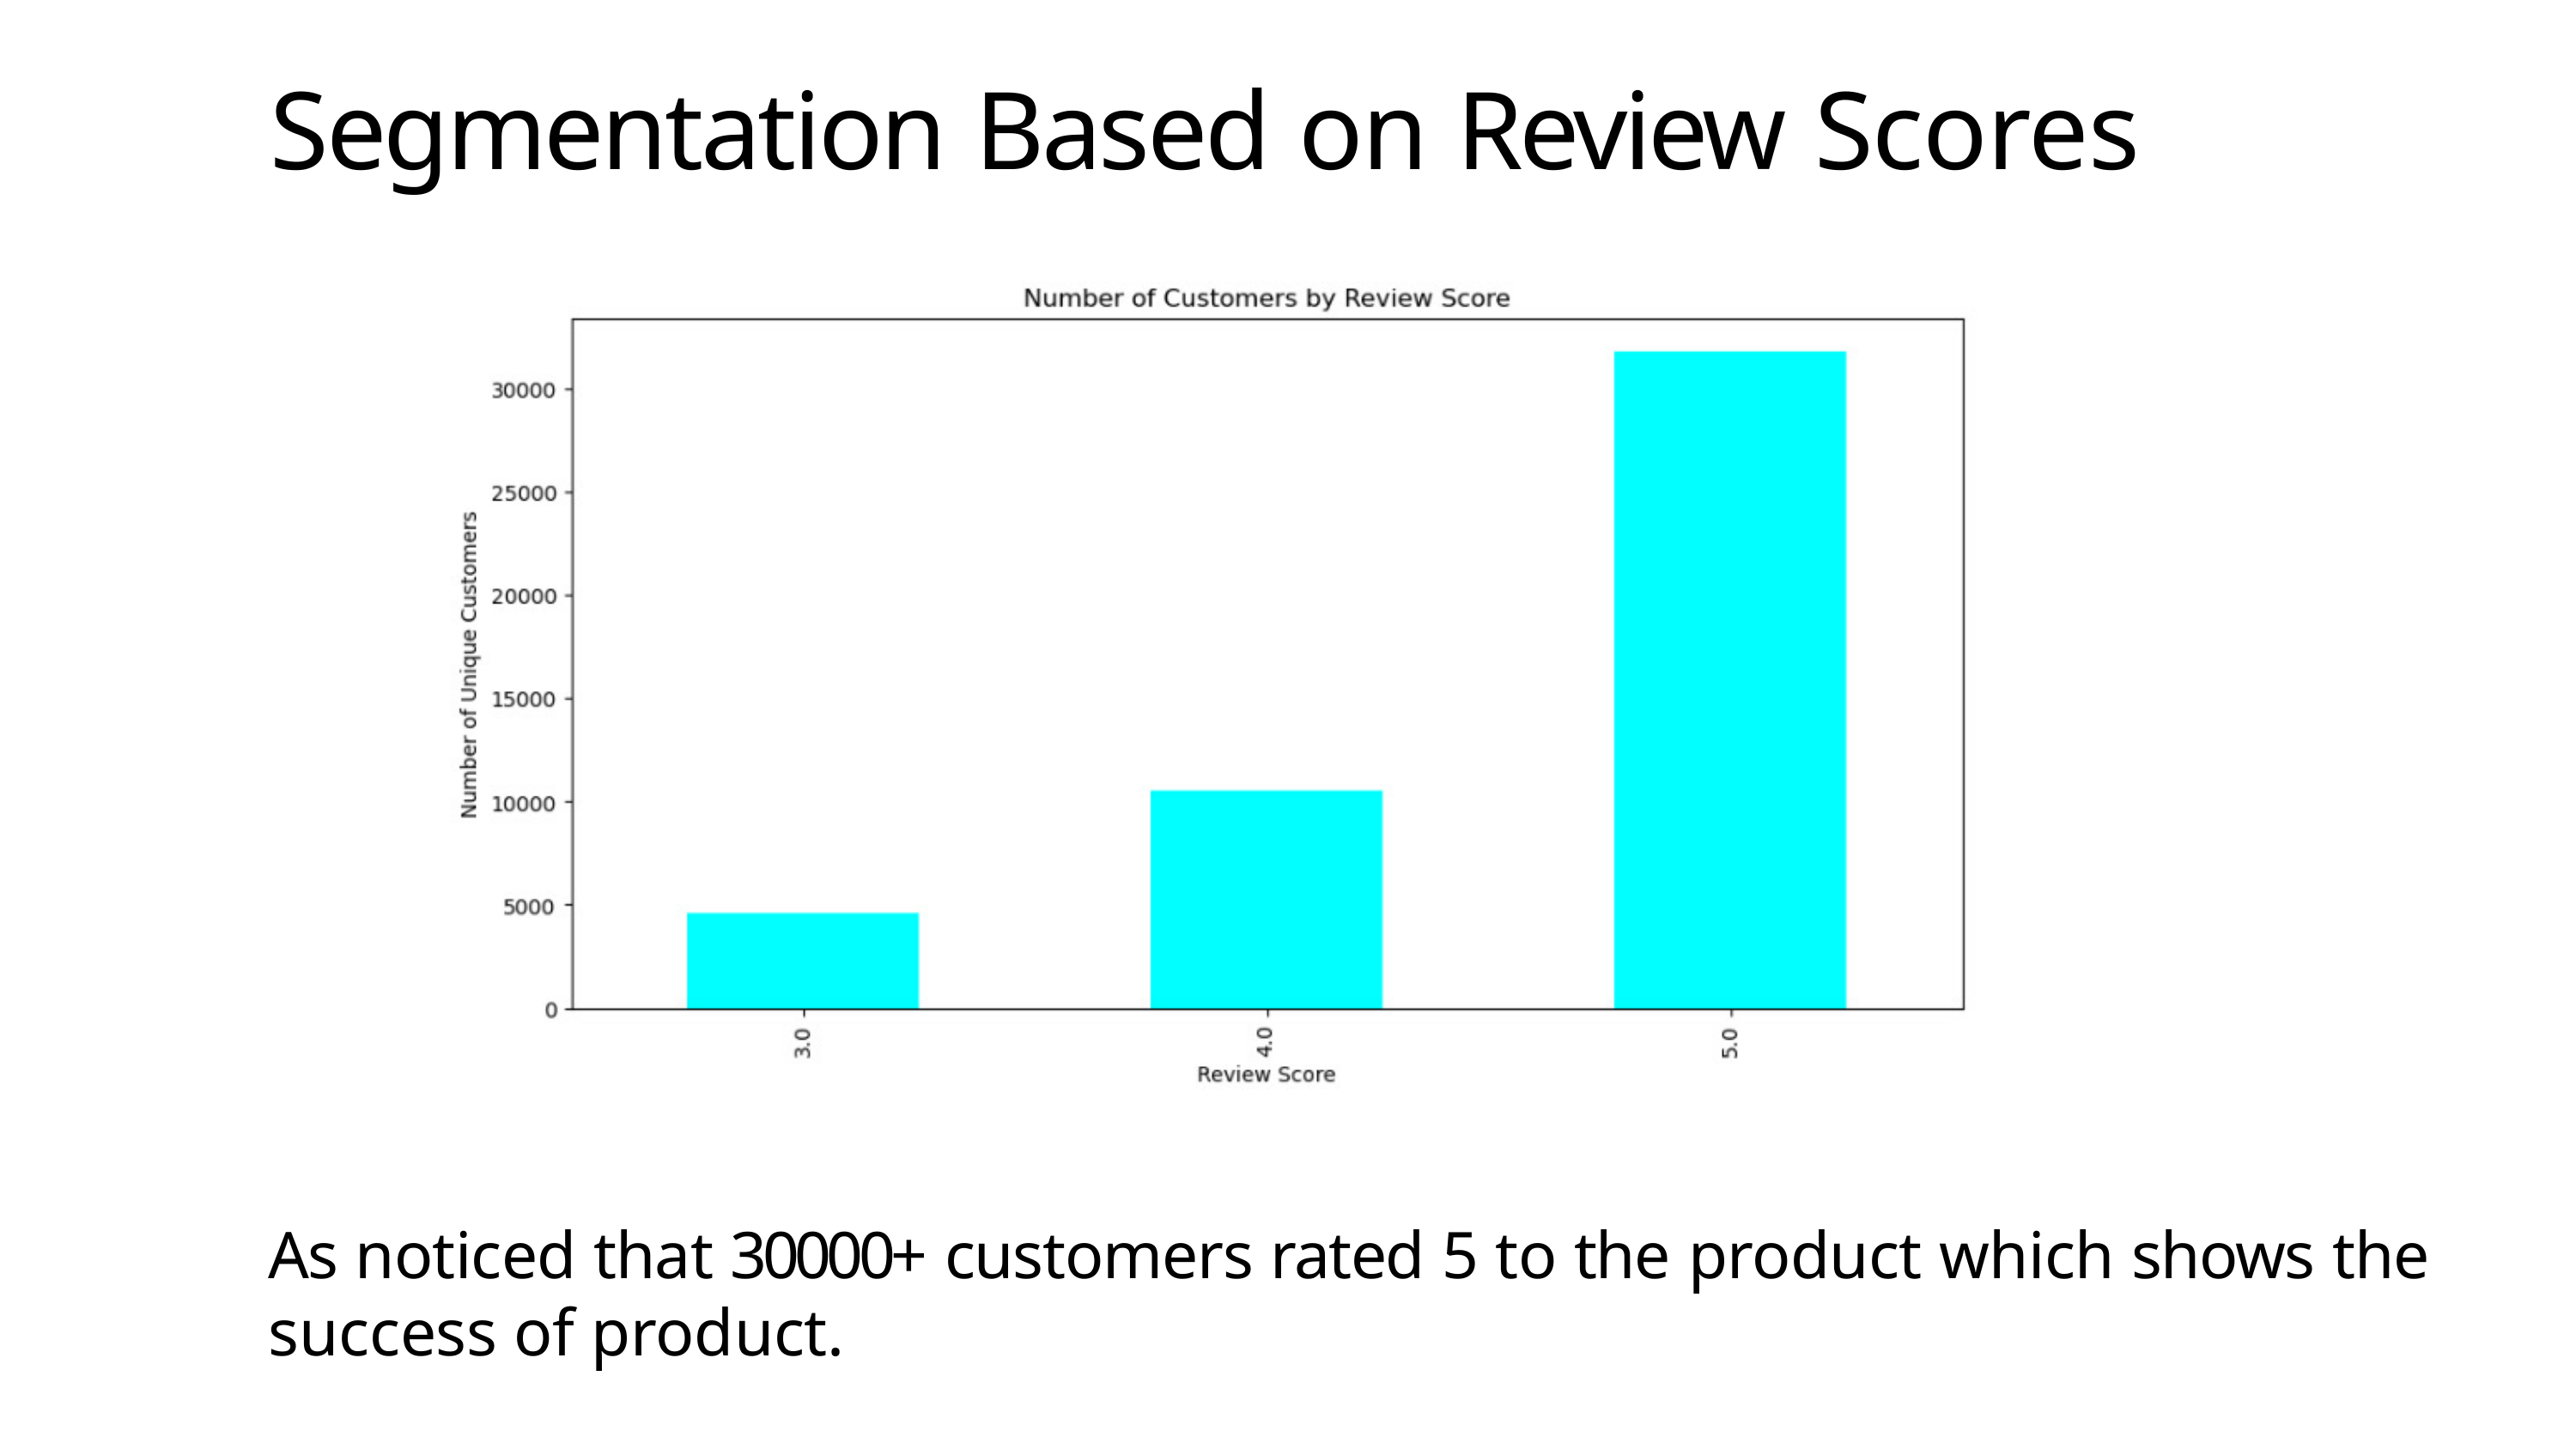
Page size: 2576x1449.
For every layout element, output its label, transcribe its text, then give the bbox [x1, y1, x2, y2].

picture [450, 281, 1978, 1090]
title Segmentation Based on Review Scores [268, 60, 2485, 305]
text_box As noticed that 30000+ customers rated 5 to the product which shows the success of product. [266, 1212, 2460, 1369]
